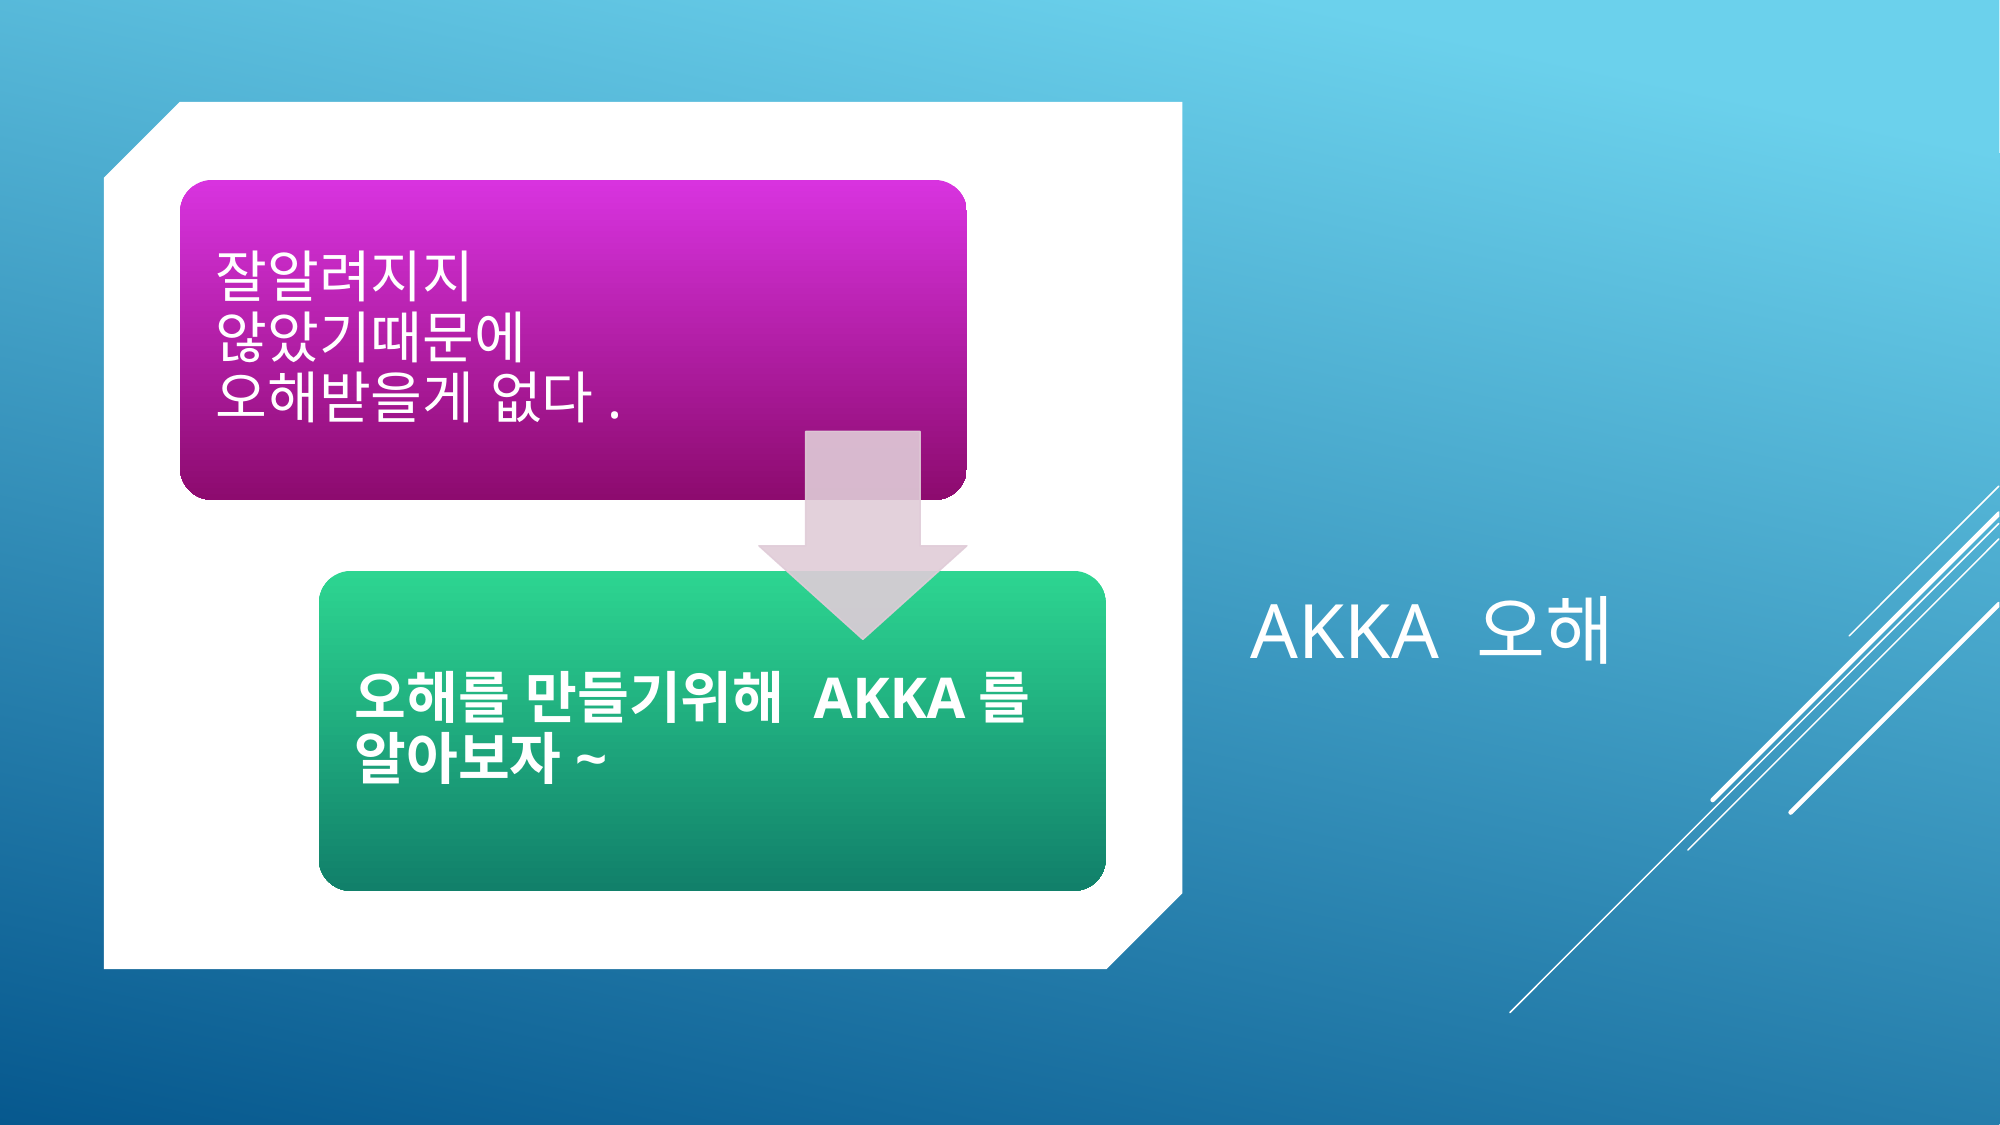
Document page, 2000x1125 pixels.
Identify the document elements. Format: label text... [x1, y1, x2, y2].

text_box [1509, 485, 2000, 1013]
text_box [0, 0, 2000, 1125]
text_box [102, 100, 1184, 971]
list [179, 179, 1106, 892]
title AKKA 오해 [1235, 101, 1835, 682]
